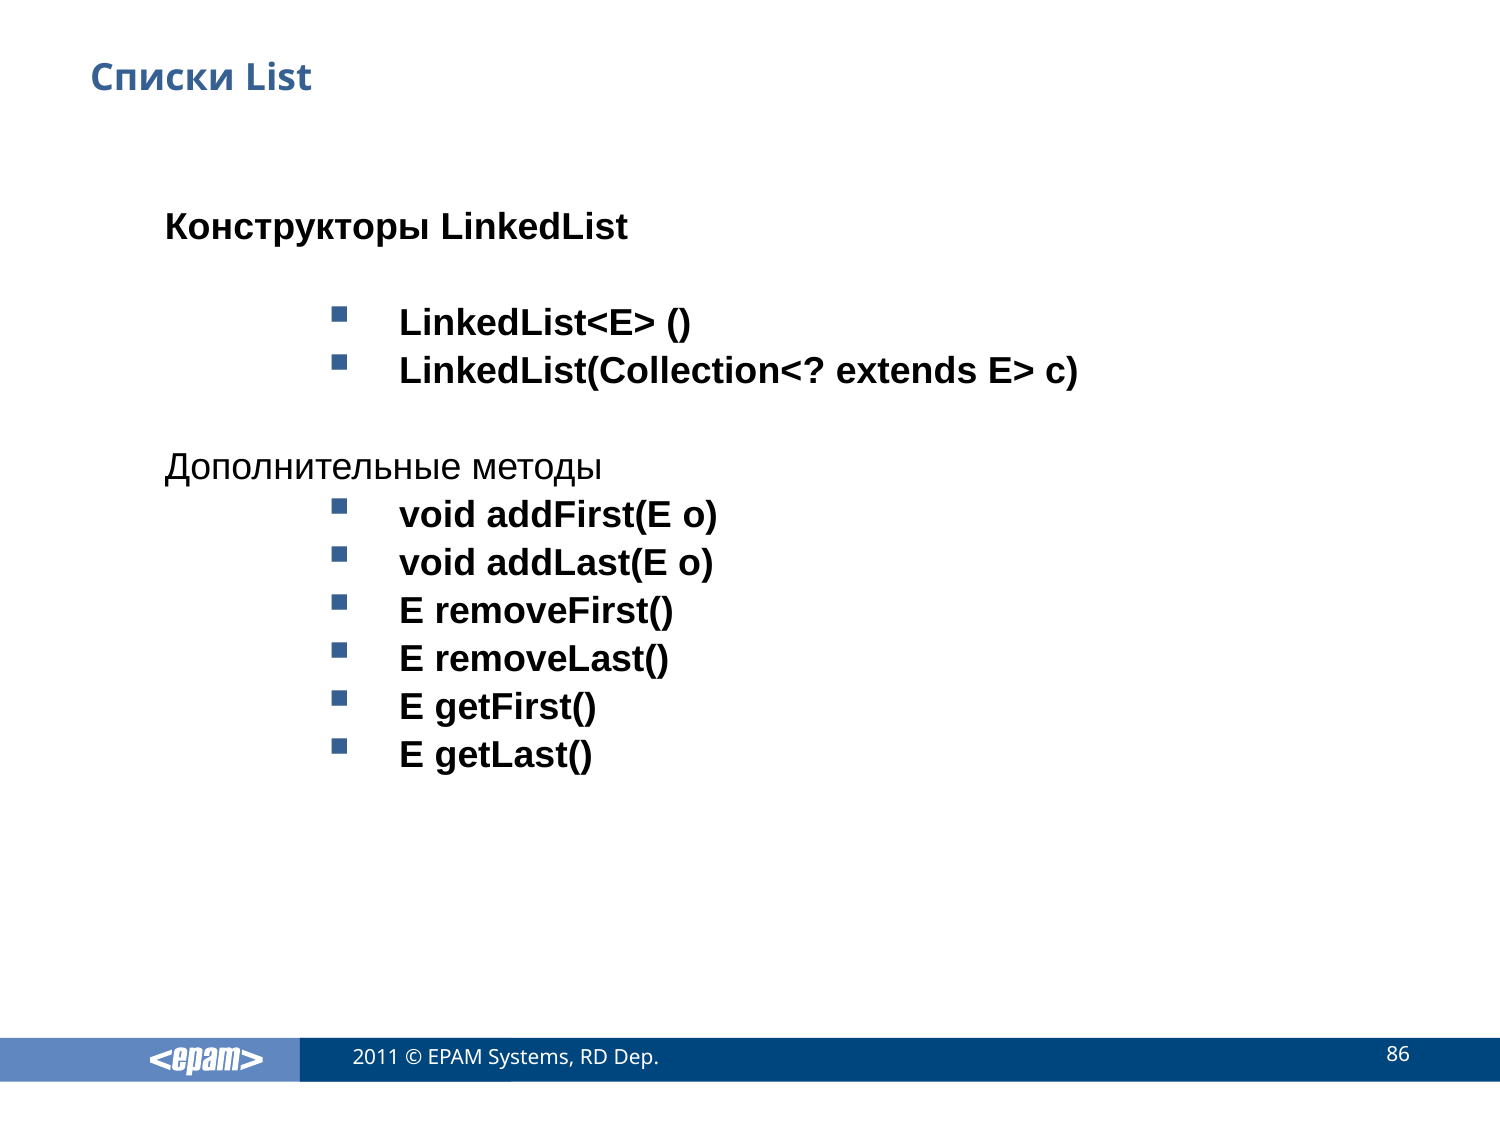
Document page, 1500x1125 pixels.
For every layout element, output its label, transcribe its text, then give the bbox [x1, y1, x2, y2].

slide_number 86 [1262, 1025, 1425, 1085]
title Списки List [75, 45, 1425, 163]
footer 2011 © EPAM Systems, RD Dep. [337, 1028, 738, 1088]
list Конструкторы LinkedList LinkedList<E> () LinkedList(Collection<? extends E> c) Дополнительные методы void addFirst(E o) void addLast(E o) E removeFirst() E removeLast() E getFirst() E getLast() [150, 200, 1350, 988]
